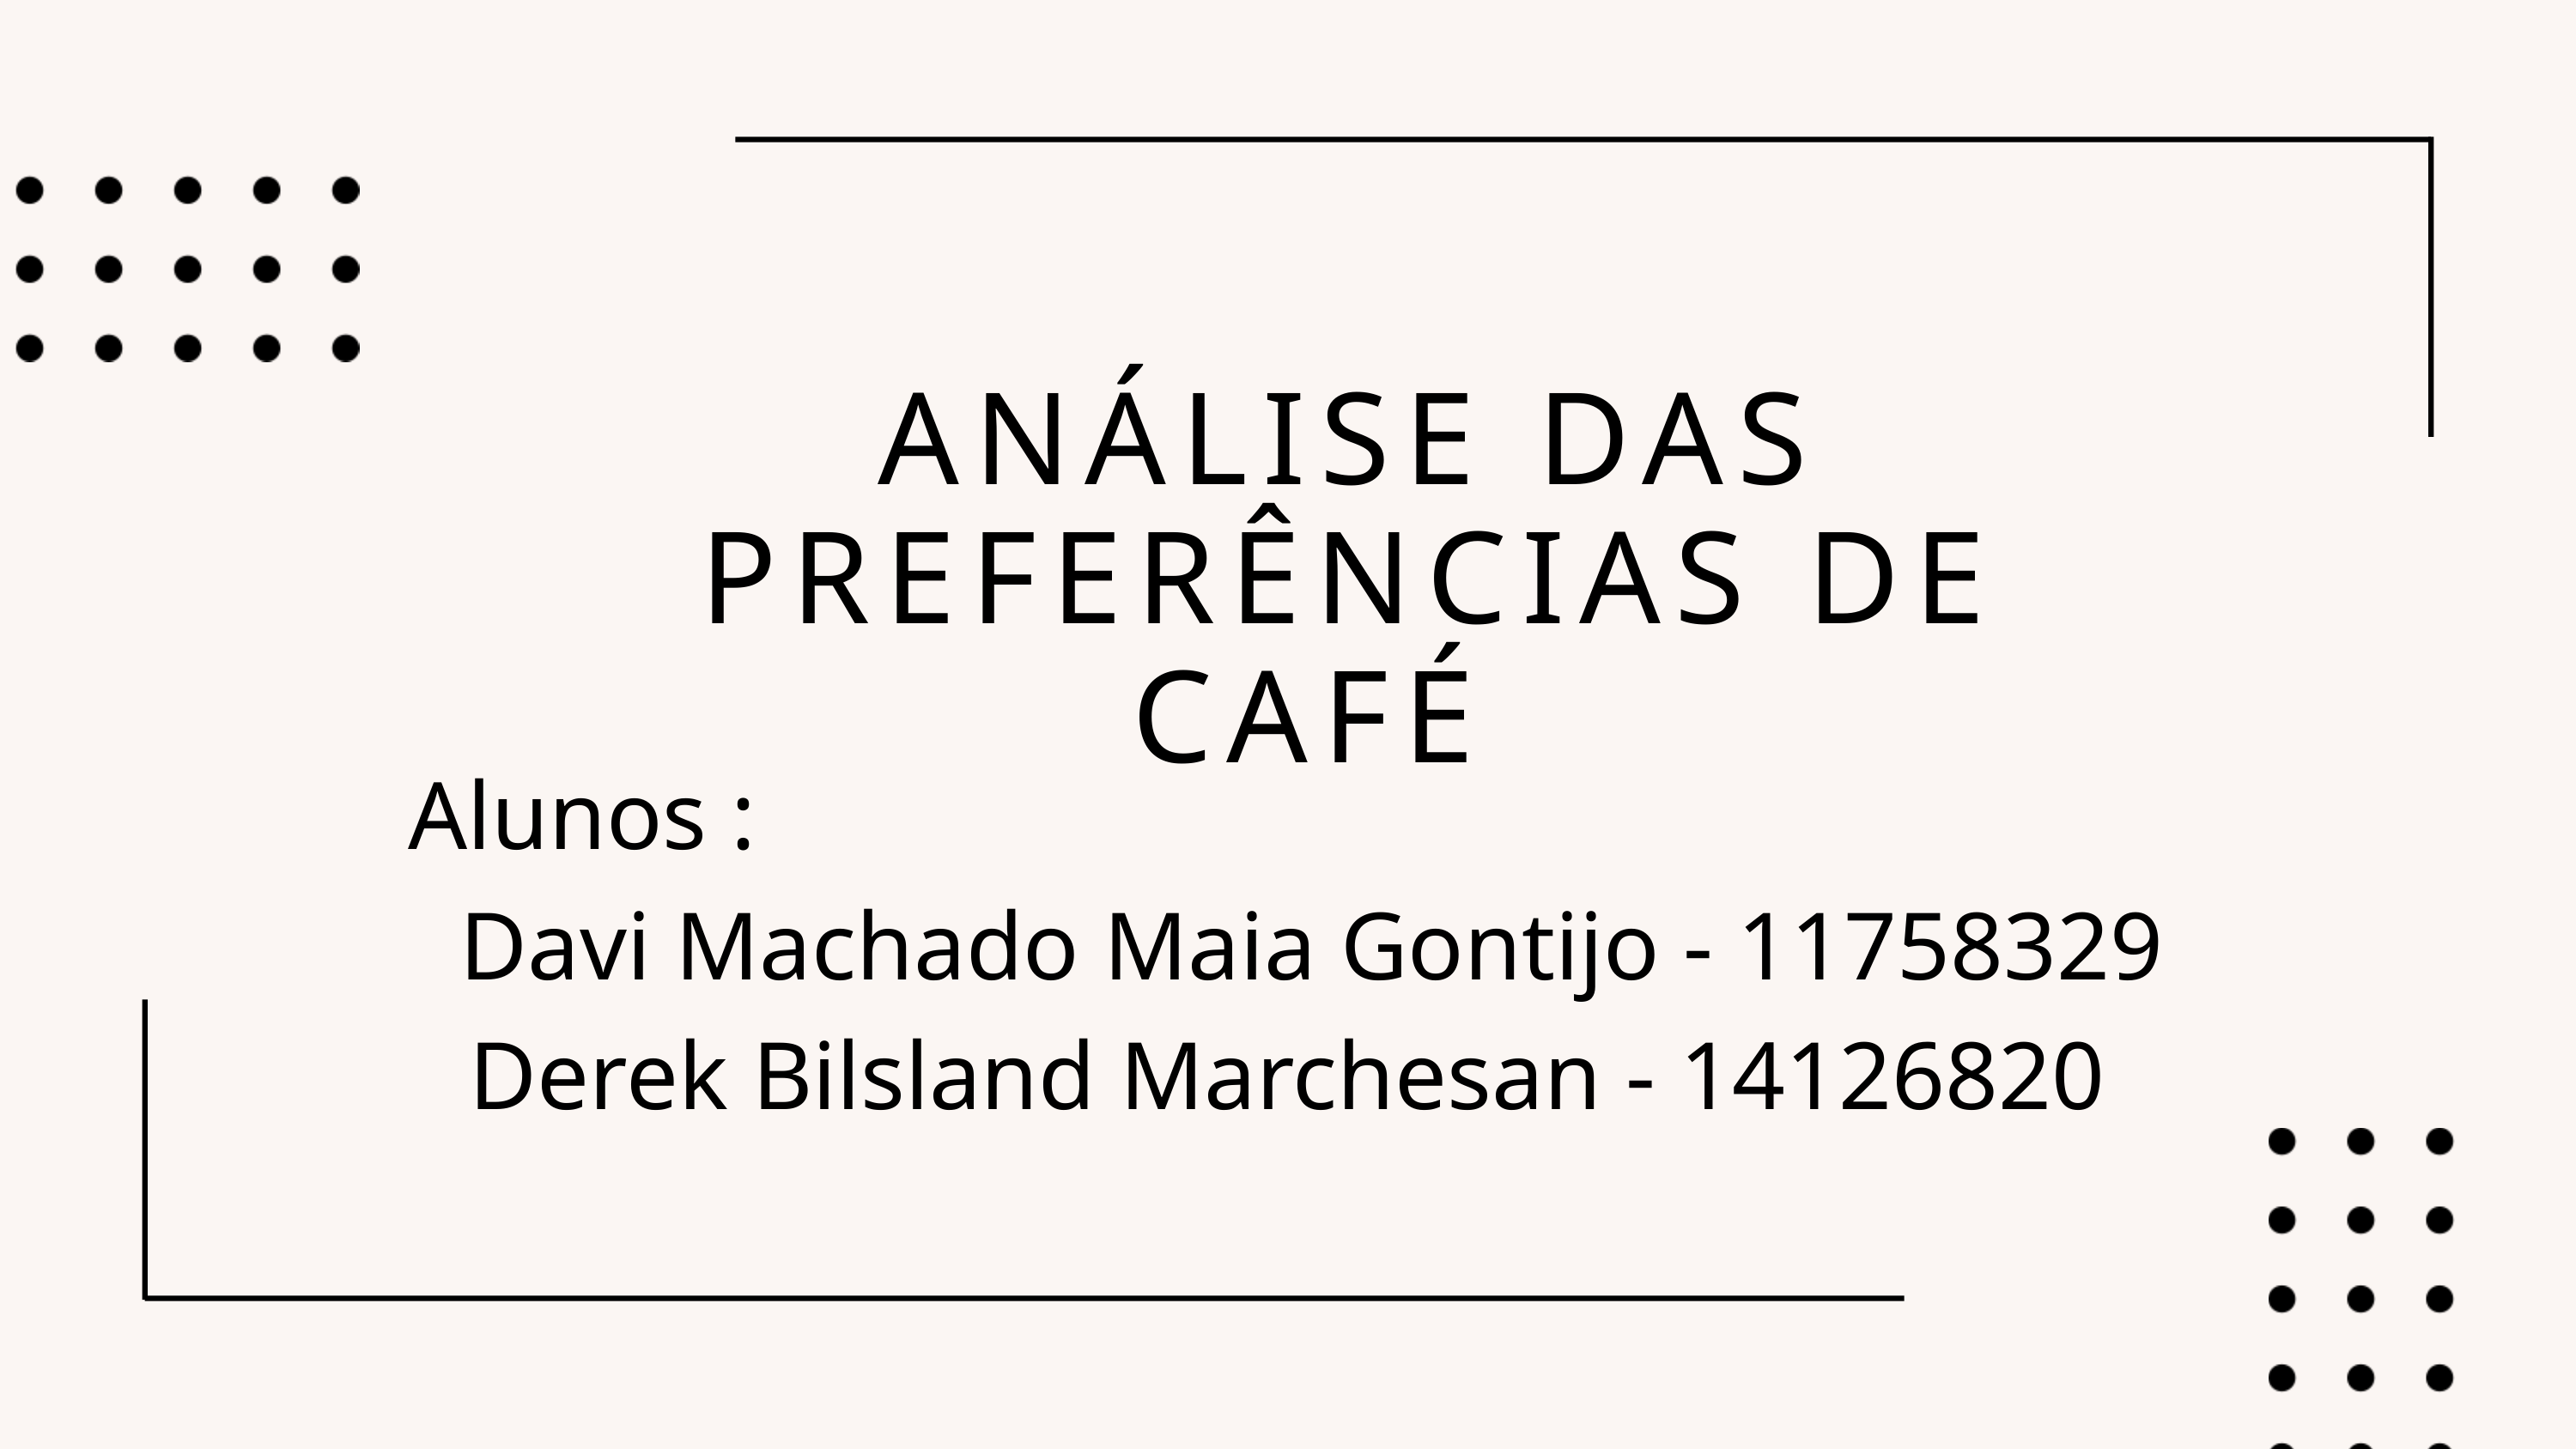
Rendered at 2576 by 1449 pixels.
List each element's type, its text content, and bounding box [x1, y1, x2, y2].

text_box [0, 0, 360, 362]
text_box Alunos : Davi Machado Maia Gontijo - 11758329 Derek Bilsland Marchesan - 14126820 [408, 737, 2168, 1259]
text_box [2268, 1128, 2576, 1449]
text_box ANÁLISE DAS PREFERÊNCIAS DE CAFÉ [503, 371, 2199, 789]
